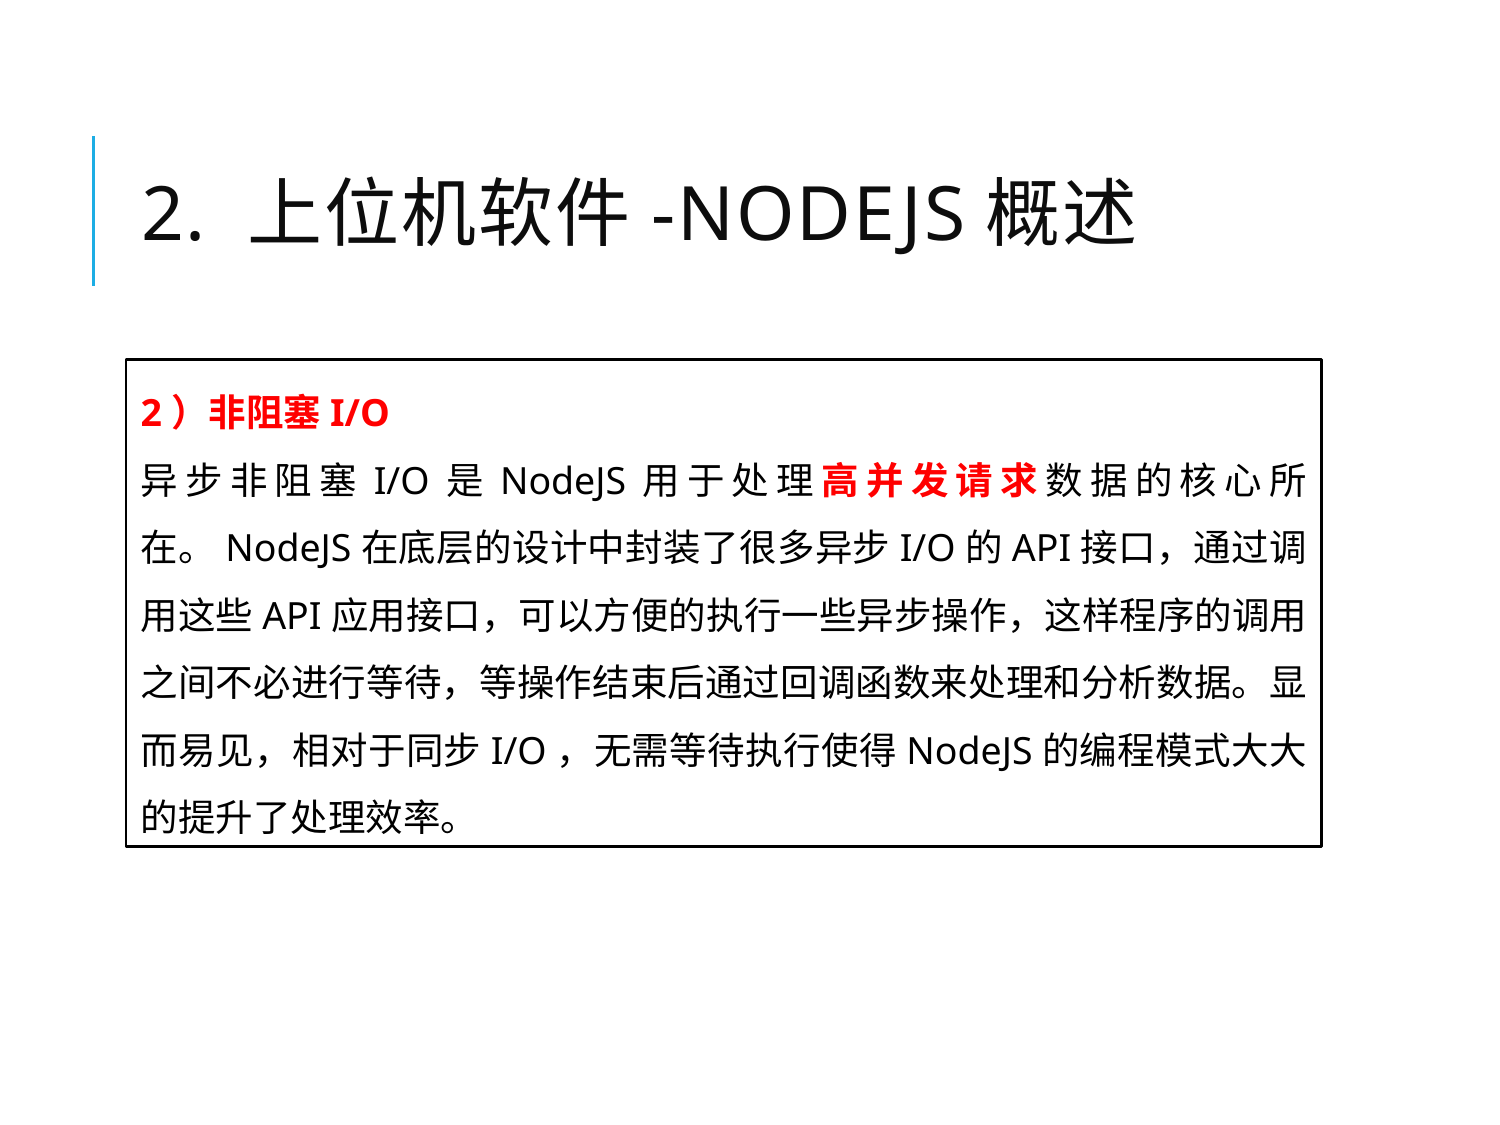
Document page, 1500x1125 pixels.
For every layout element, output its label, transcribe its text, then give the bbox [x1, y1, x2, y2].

title 2. 上位机软件-Nodejs概述 [126, 96, 1322, 342]
text_box 2）非阻塞I/O 异步非阻塞I/O是NodeJS用于处理高并发请求数据的核心所在。NodeJS在底层的设计中封装了很多异步I/O的API接口，通过调用这些API应用接口，可以方便的执行一些异步操作，这样程序的调用之间不必进行等待，等操作结束后通过回调函数来处理和分析数据。显而易见，相对于同步I/O，无需等待执行使得NodeJS的编程模式大大的提升了处理效率。 [125, 358, 1323, 848]
